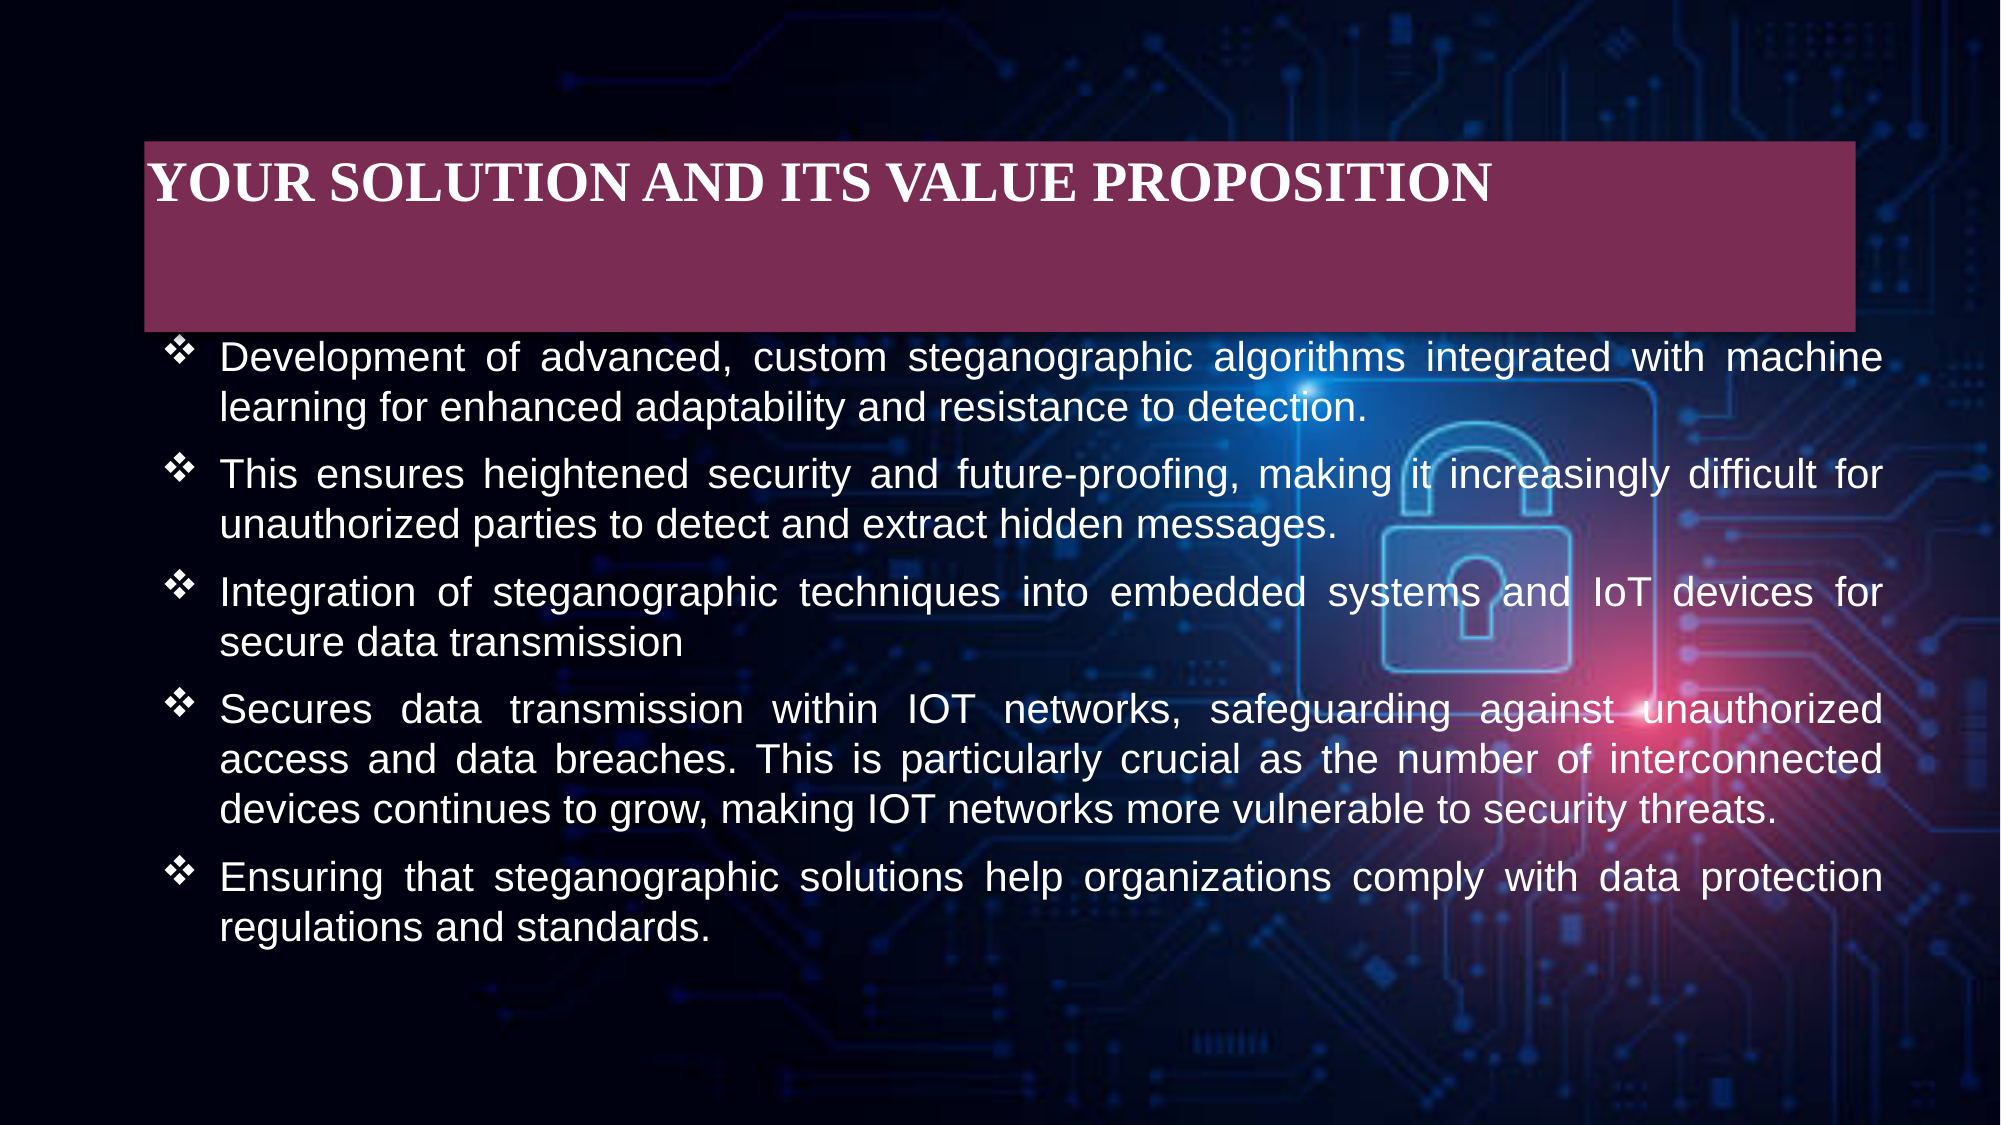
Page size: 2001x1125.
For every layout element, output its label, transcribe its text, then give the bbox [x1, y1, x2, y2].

title YOUR SOLUTION AND ITS VALUE PROPOSITION [144, 141, 1856, 332]
text_box Development of advanced, custom steganographic algorithms integrated with machine learning for enhanced adaptability and resistance to detection. This ensures heightened security and future-proofing, making it increasingly difficult for unauthorized parties to detect and extract hidden messages. Integration of steganographic techniques into embedded systems and IoT devices for secure data transmission. Secures data transmission within IOT networks, safeguarding against unauthorized access and data breaches. This is particularly crucial as the number of interconnected devices continues to grow, making IOT networks more vulnerable to security threats. Ensuring that steganographic solutions help organizations comply with data protection regulations and standards. [144, 313, 1885, 1125]
picture [0, 0, 2001, 1125]
